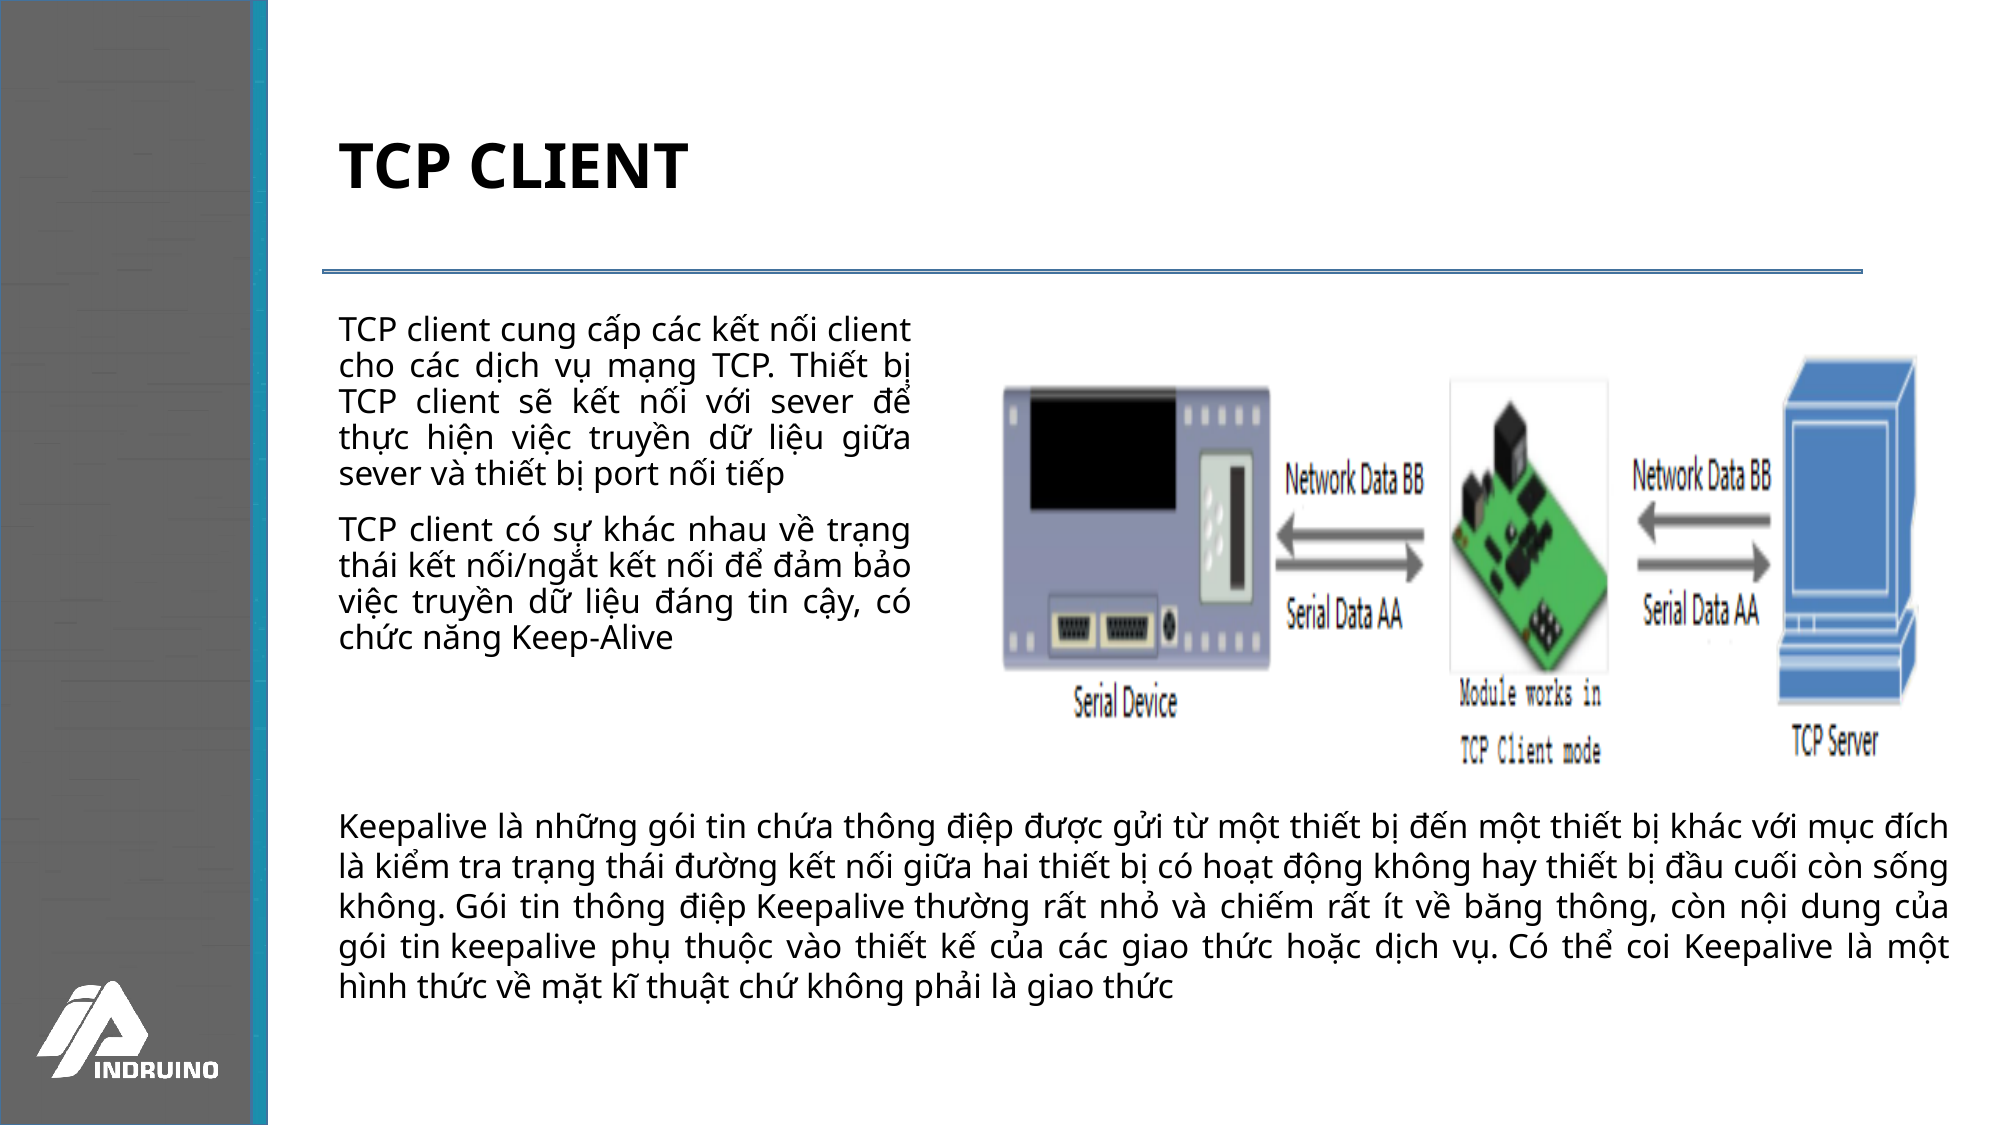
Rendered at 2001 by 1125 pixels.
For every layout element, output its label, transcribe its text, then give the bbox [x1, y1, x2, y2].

list TCP client cung cấp các kết nối client cho các dịch vụ mạng TCP. Thiết bị TCP client sẽ kết nối với sever để thực hiện việc truyền dữ liệu giữa sever và thiết bị port nối tiếp TCP client có sự khác nhau về trạng thái kết nối/ngắt kết nối để đảm bảo việc truyền dữ liệu đáng tin cậy, có chức năng Keep-Alive [323, 305, 928, 797]
title TCP CLIENT [323, 98, 1863, 238]
picture [1, 1, 250, 1124]
text_box Keepalive là những gói tin chứa thông điệp được gửi từ một thiết bị đến một thiết bị khác với mục đích là kiểm tra trạng thái đường kết nối giữa hai thiết bị có hoạt động không hay thiết bị đầu cuối còn sống không. Gói tin thông điệp Keepalive thường rất nhỏ và chiếm rất ít về băng thông, còn nội dung của gói tin keepalive phụ thuộc vào thiết kế của các giao thức hoặc dịch vụ. Có thể coi Keepalive là một hình thức về mặt kĩ thuật chứ không phải là giao thức [323, 797, 1968, 1013]
picture [253, 1, 266, 1124]
picture [999, 349, 1919, 776]
